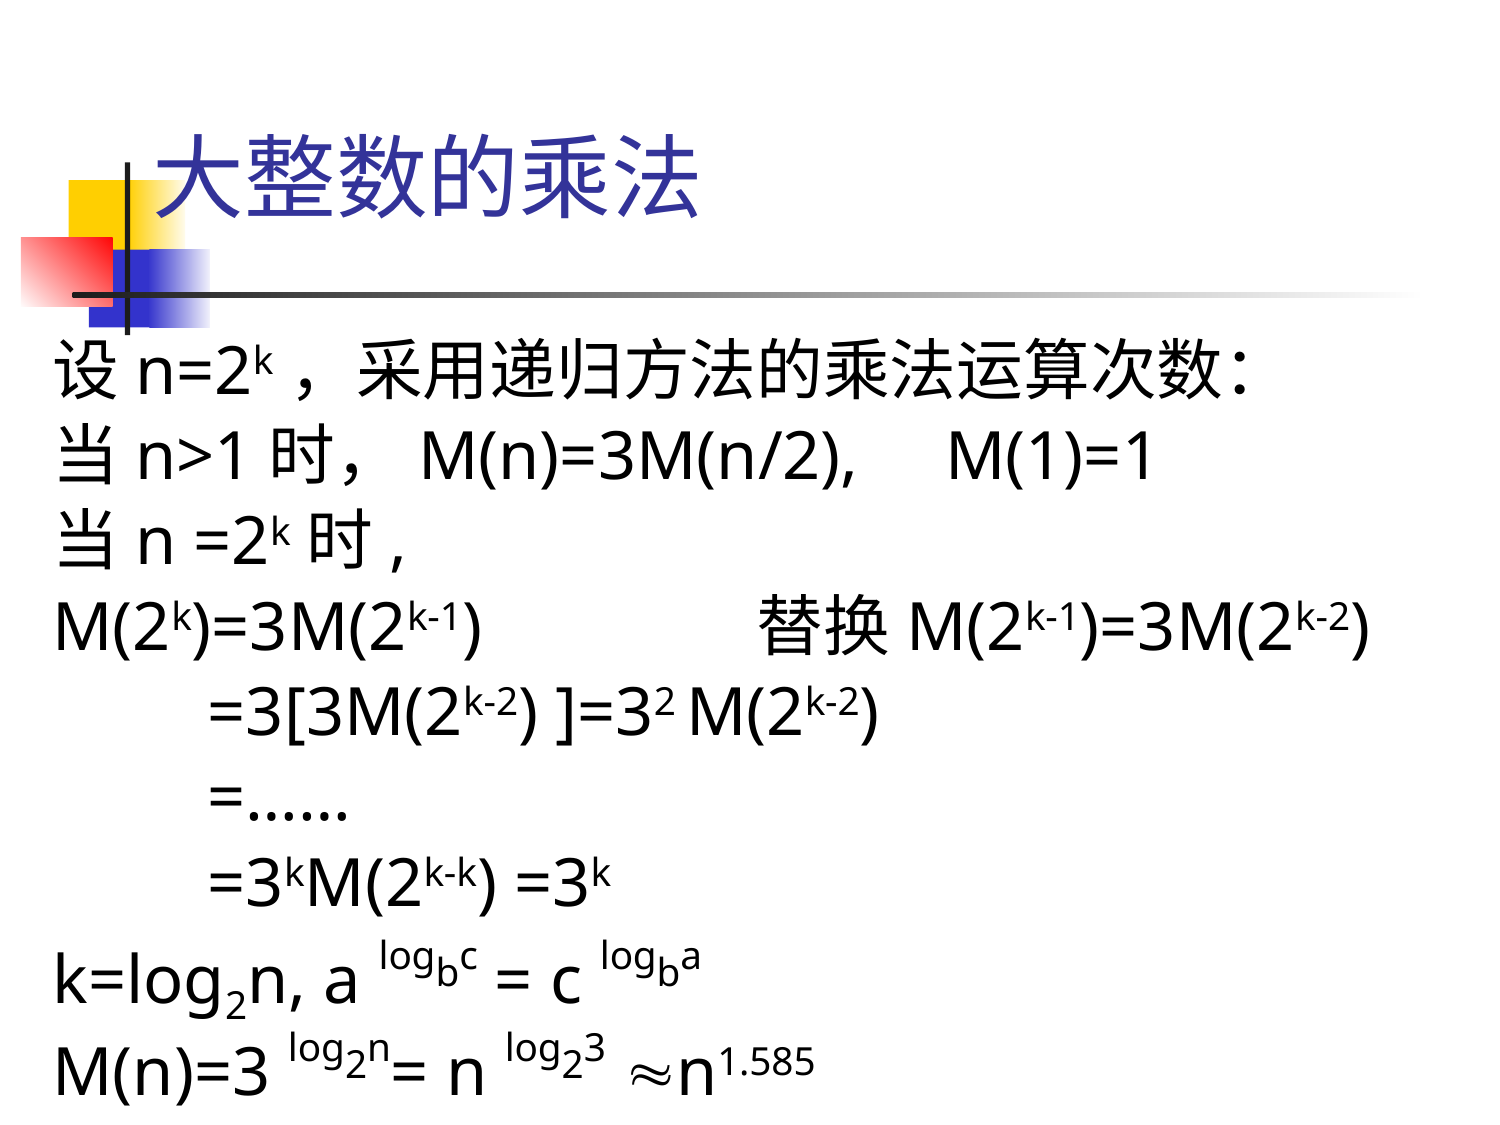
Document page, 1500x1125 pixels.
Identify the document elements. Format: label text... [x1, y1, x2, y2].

title 大整数的乘法 [75, 75, 1425, 238]
list 设n=2k，采用递归方法的乘法运算次数： 当n>1时，M(n)=3M(n/2), M(1)=1 当n =2k时, M(2k)=3M(2k-1) 替换M(2k-1)=3M(2k-2) =3[3M(2k-2) ]=32 M(2k-2) =…… =3kM(2k-k) =3k k=log2n, a logbc = c logba M(n)=3 log2n= n log23 n1.585 [37, 329, 1463, 1125]
